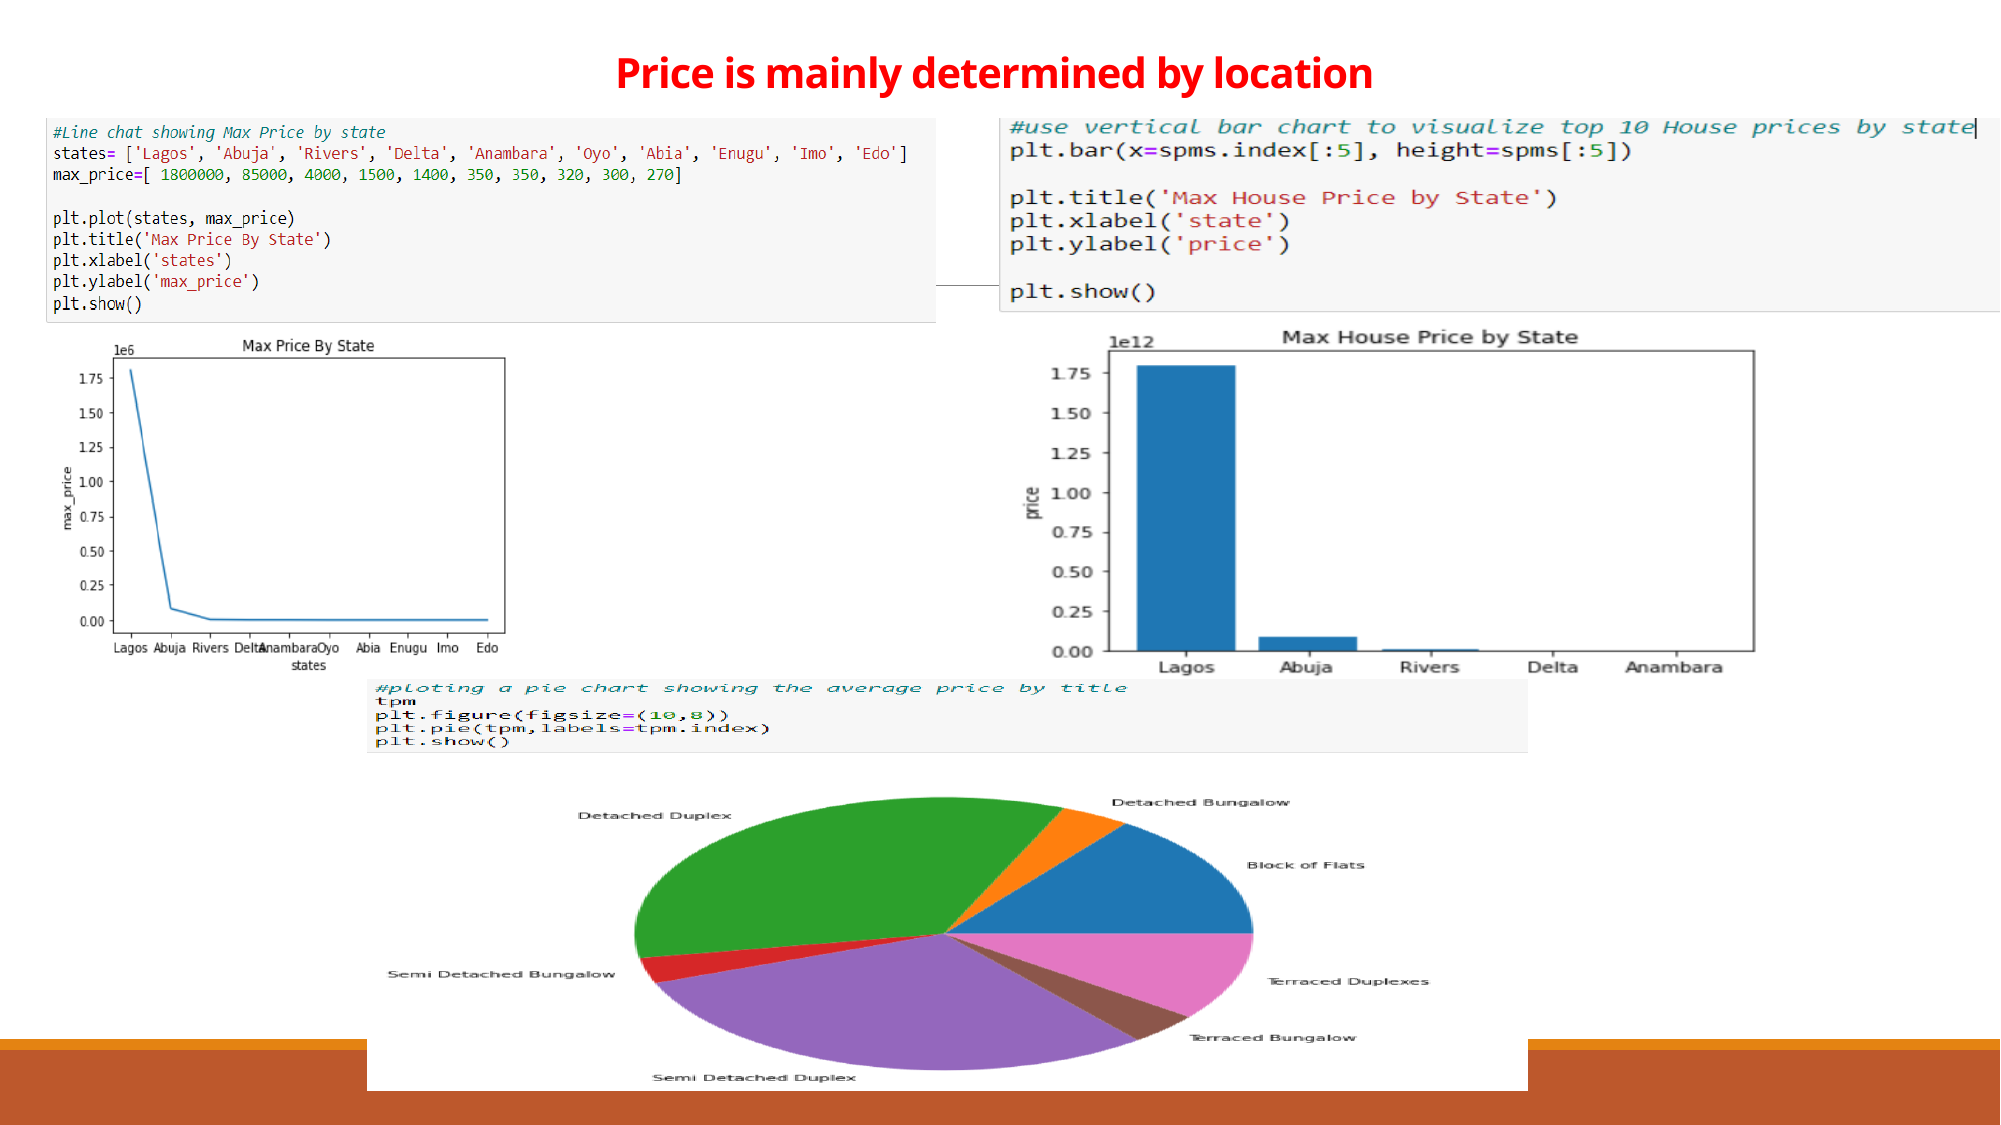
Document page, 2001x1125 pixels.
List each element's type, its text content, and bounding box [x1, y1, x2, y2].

title Price is mainly determined by location [137, 34, 1863, 106]
picture [42, 117, 2000, 1091]
